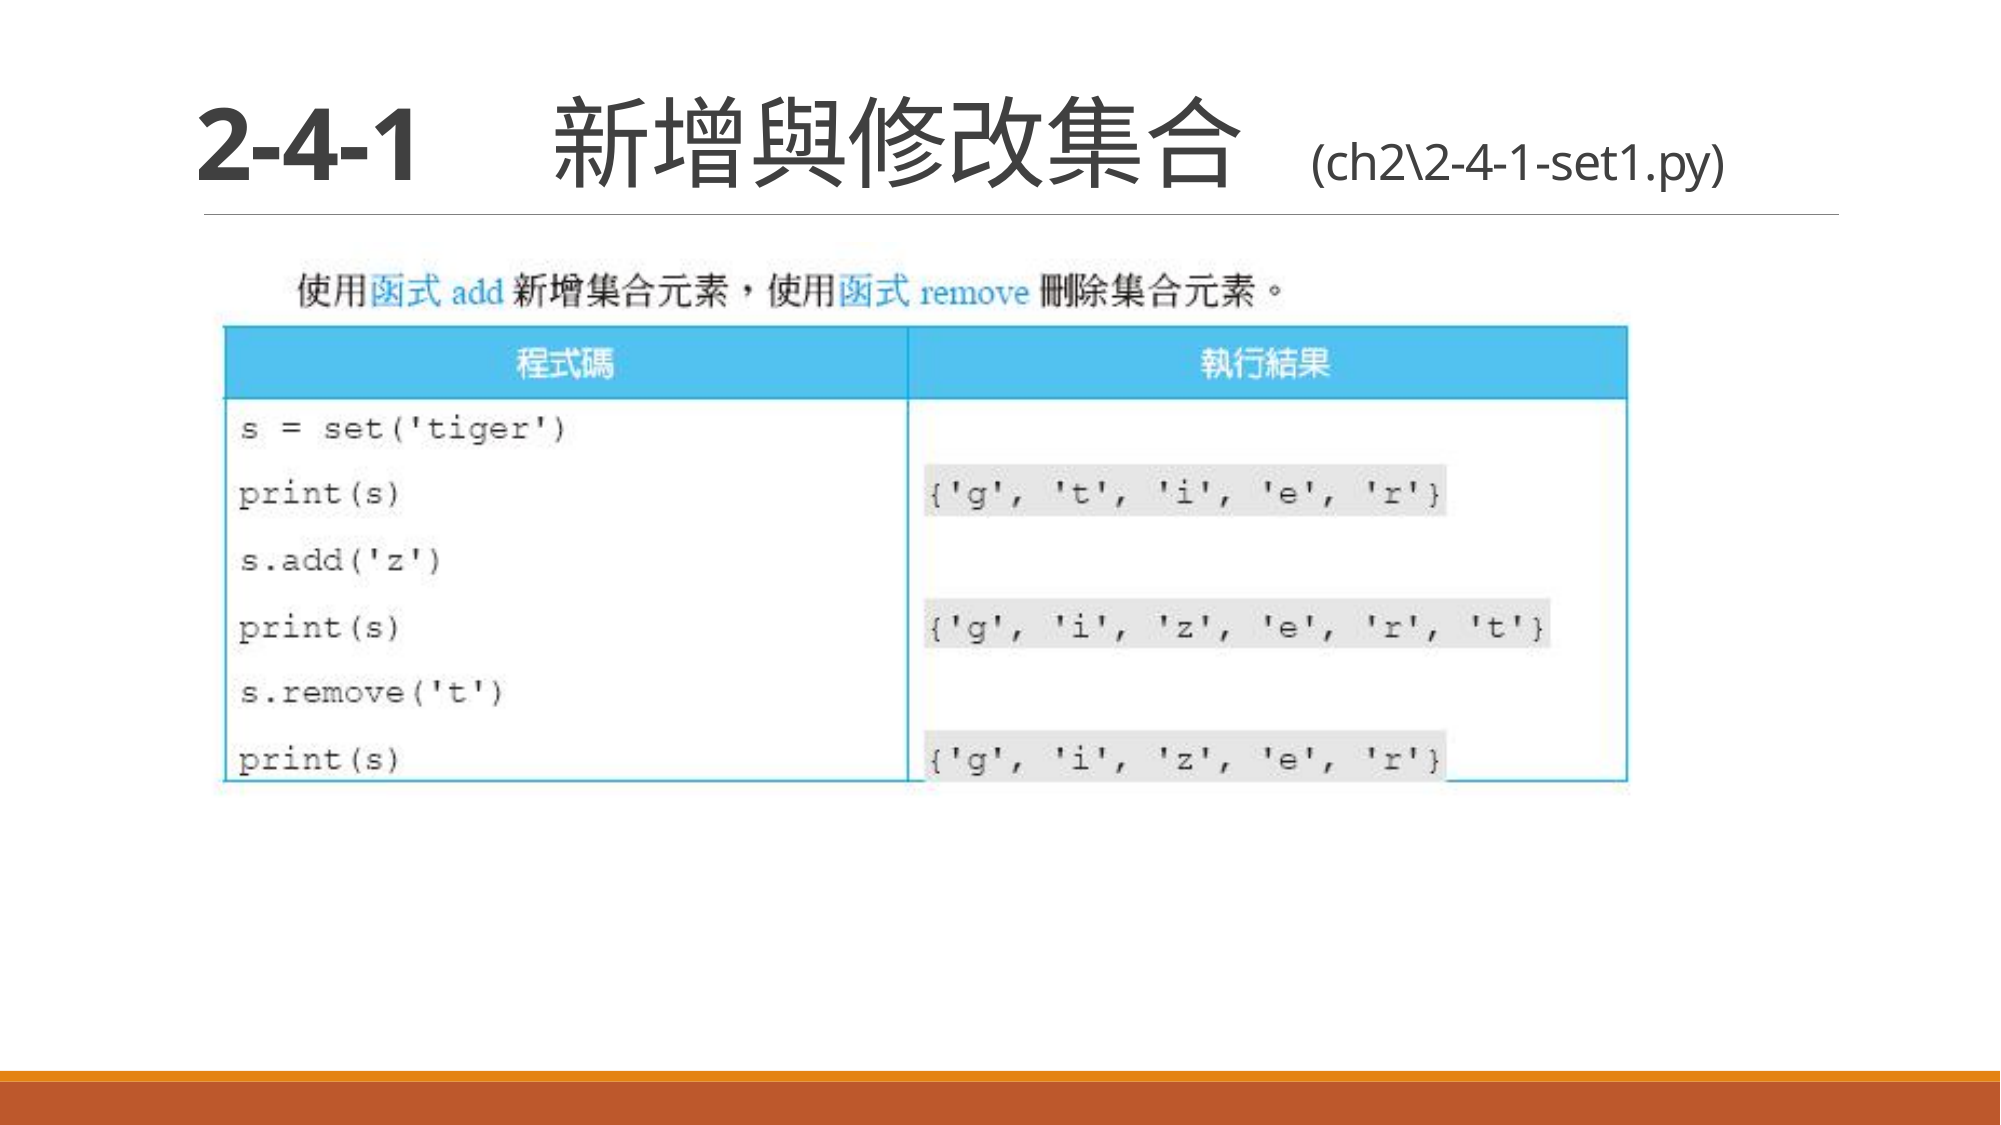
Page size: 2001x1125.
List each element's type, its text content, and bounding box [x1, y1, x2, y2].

title 2-4-1 新增與修改集合 (ch2\2-4-1-set1.py) [180, 47, 1830, 209]
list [179, 242, 1649, 801]
